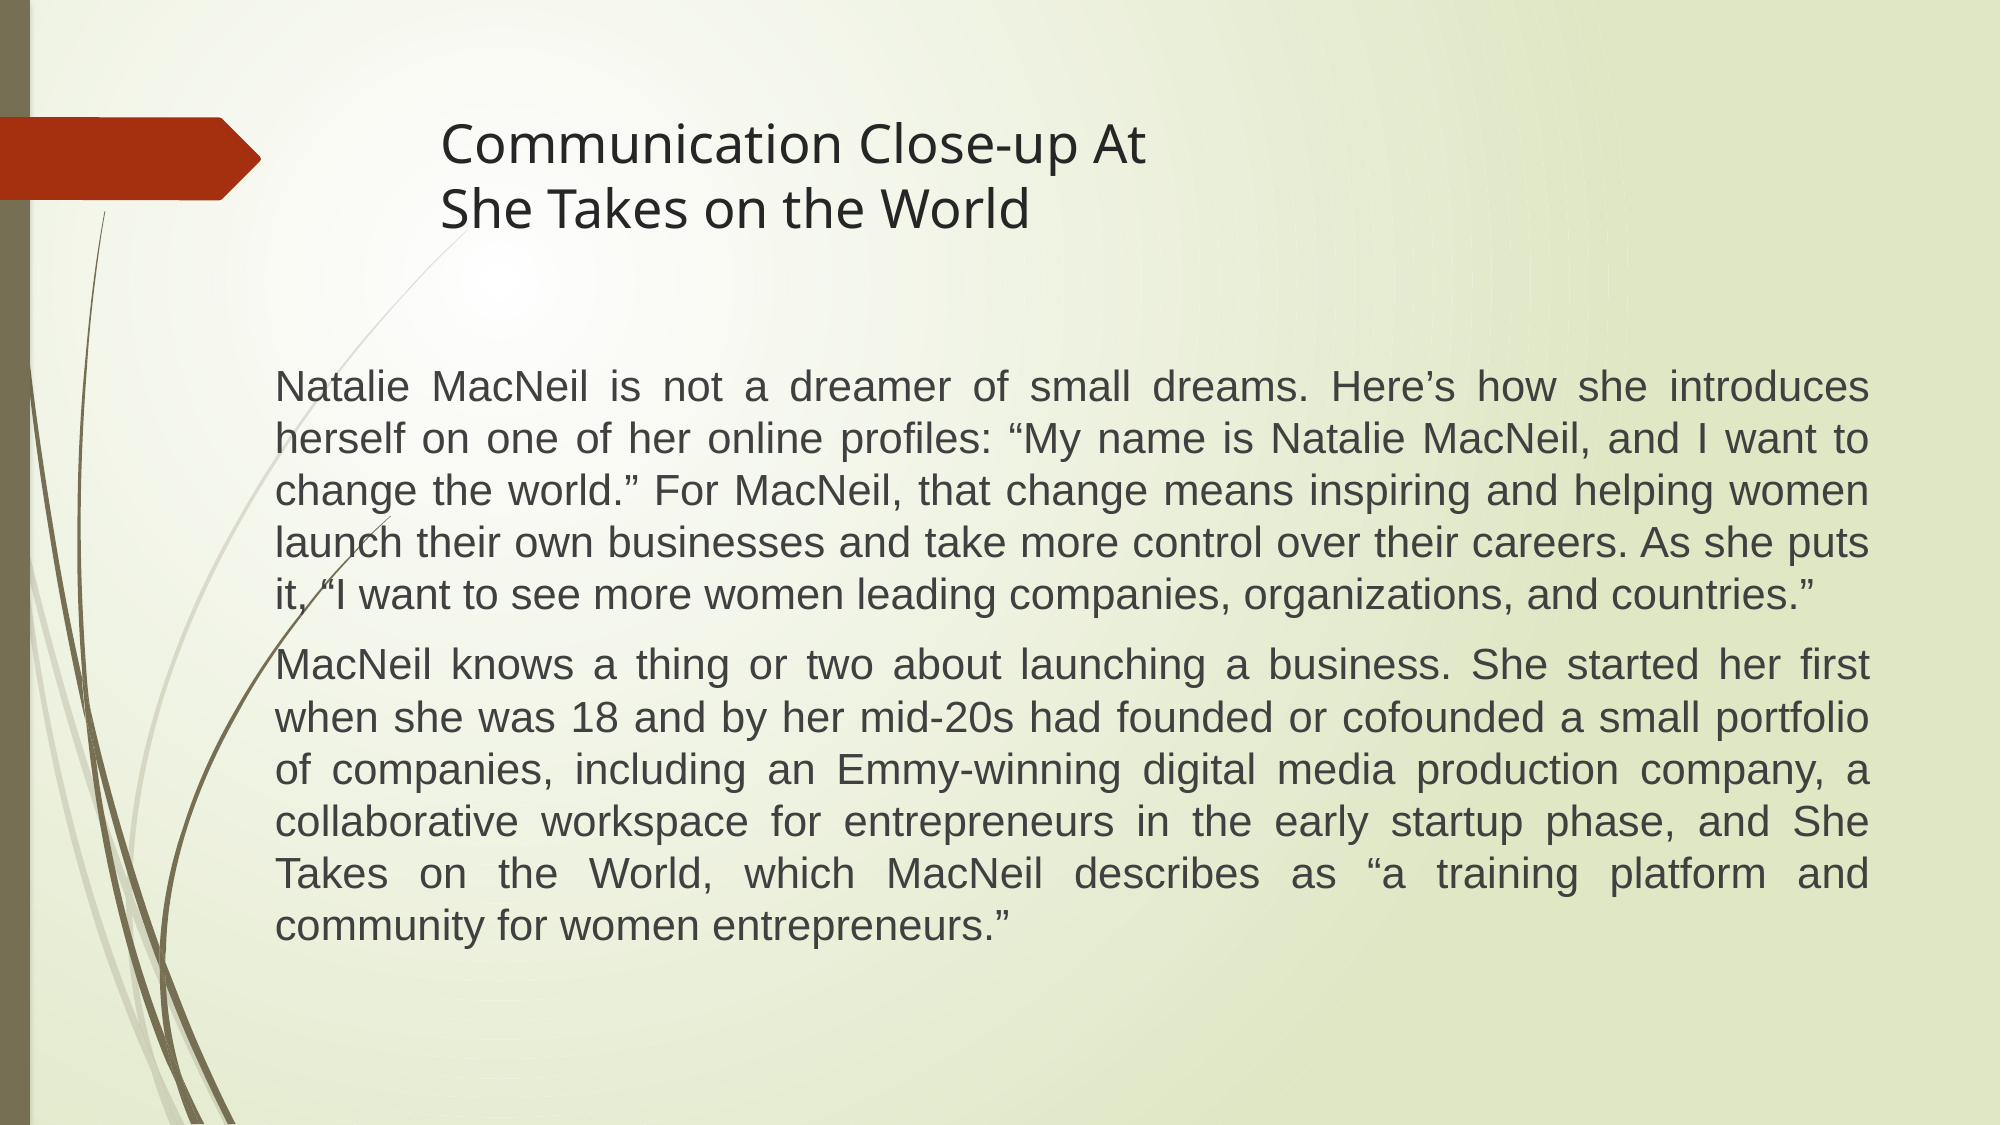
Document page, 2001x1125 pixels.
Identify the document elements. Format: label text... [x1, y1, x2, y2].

title Communication Close-up At She Takes on the World [425, 102, 1888, 313]
list Natalie MacNeil is not a dreamer of small dreams. Here’s how she introduces herself on one of her online profiles: “My name is Natalie MacNeil, and I want to change the world.” For MacNeil, that change means inspiring and helping women launch their own businesses and take more control over their careers. As she puts it, “I want to see more women leading companies, organizations, and countries.” MacNeil knows a thing or two about launching a business. She started her first when she was 18 and by her mid-20s had founded or cofounded a small portfolio of companies, including an Emmy-winning digital media production company, a collaborative workspace for entrepreneurs in the early startup phase, and She Takes on the World, which MacNeil describes as “a training platform and community for women entrepreneurs.” [259, 350, 1888, 970]
